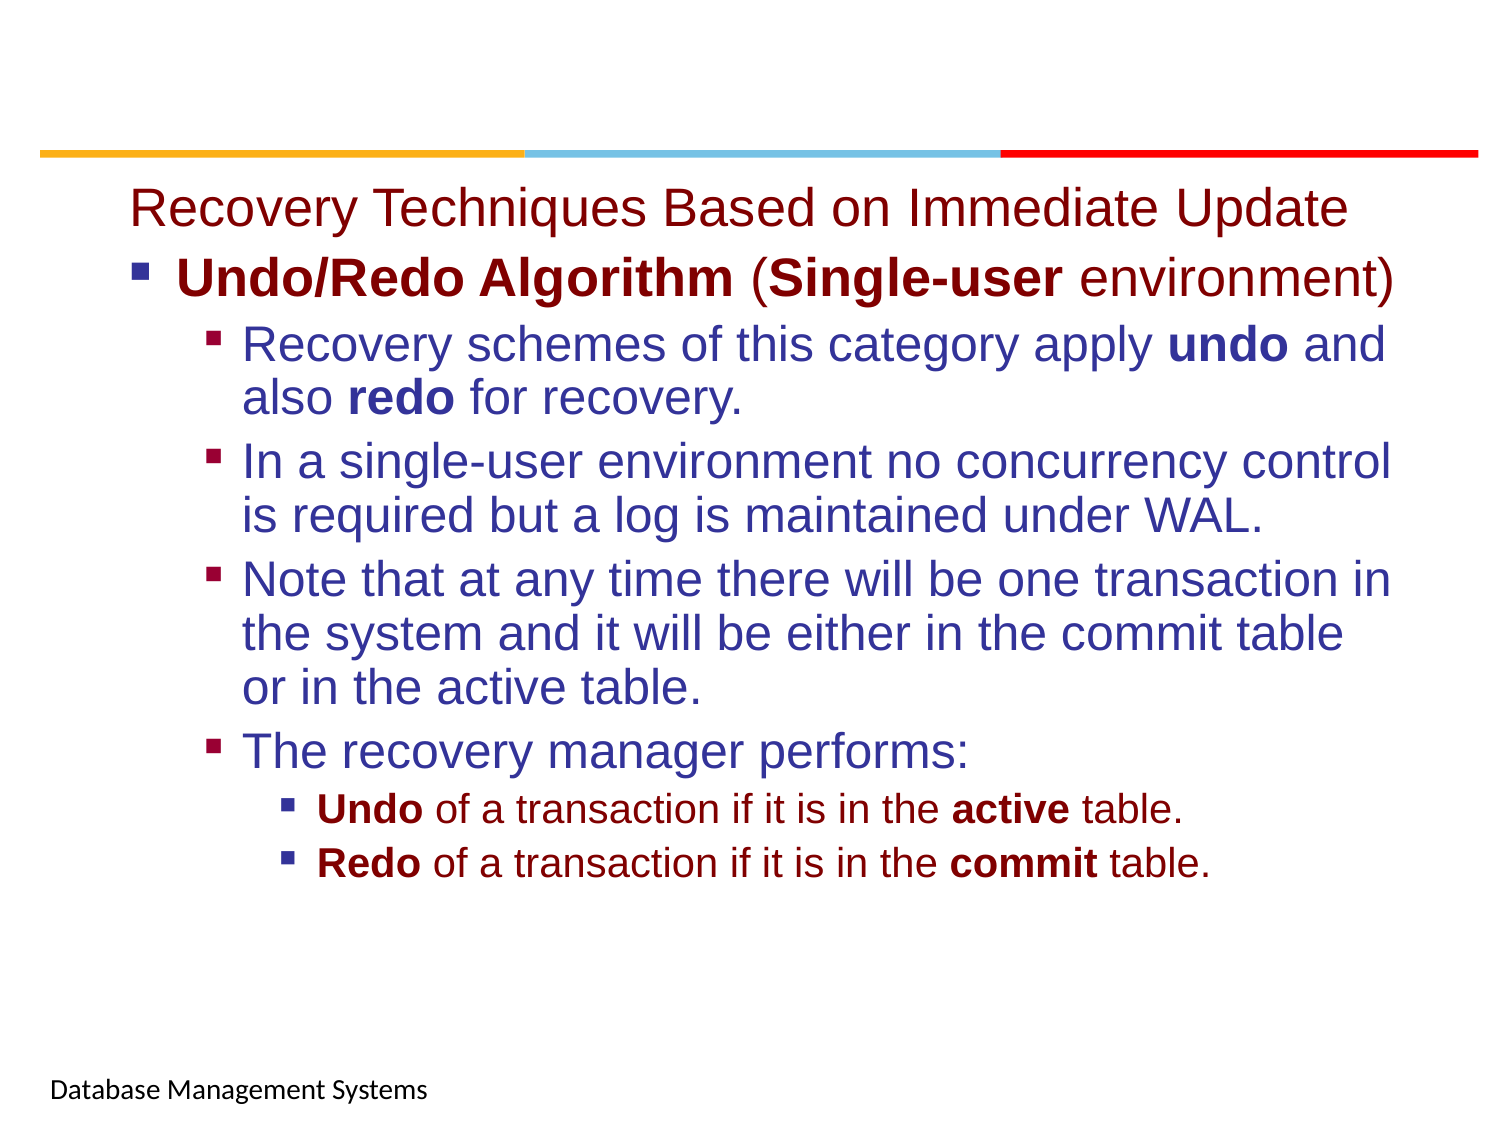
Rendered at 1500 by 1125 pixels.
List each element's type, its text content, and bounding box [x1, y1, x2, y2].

list Recovery Techniques Based on Immediate Update Undo/Redo Algorithm (Single-user environment) Recovery schemes of this category apply undo and also redo for recovery. In a single-user environment no concurrency control is required but a log is maintained under WAL. Note that at any time there will be one transaction in the system and it will be either in the commit table or in the active table. The recovery manager performs: Undo of a transaction if it is in the active table. Redo of a transaction if it is in the commit table. [39, 172, 1400, 923]
